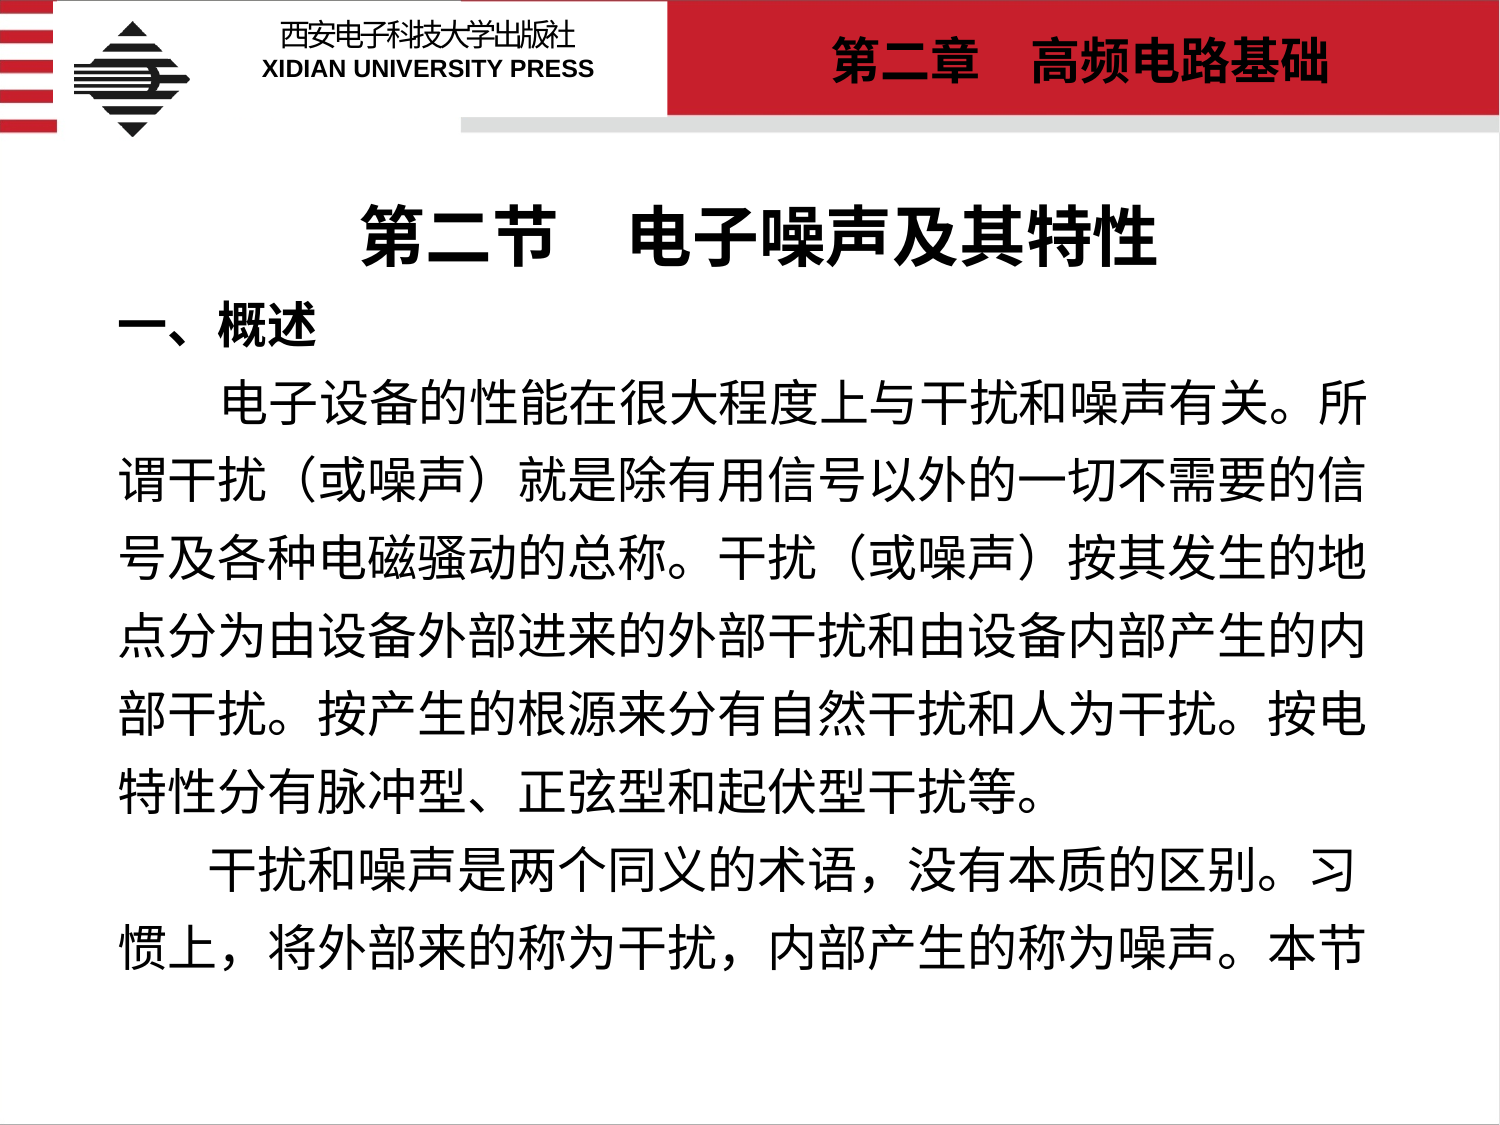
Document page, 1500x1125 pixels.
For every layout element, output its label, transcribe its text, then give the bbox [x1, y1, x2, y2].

picture [0, 0, 1500, 1125]
title 第二节 电子噪声及其特性 一、概述 电子设备的性能在很大程度上与干扰和噪声有关。所谓干扰（或噪声）就是除有用信号以外的一切不需要的信号及各种电磁骚动的总称。干扰（或噪声）按其发生的地点分为由设备外部进来的外部干扰和由设备内部产生的内部干扰。按产生的根源来分有自然干扰和人为干扰。按电特性分有脉冲型、正弦型和起伏型干扰等。 干扰和噪声是两个同义的术语，没有本质的区别。习惯上，将外部来的称为干扰，内部产生的称为噪声。本节 [103, 163, 1397, 1019]
